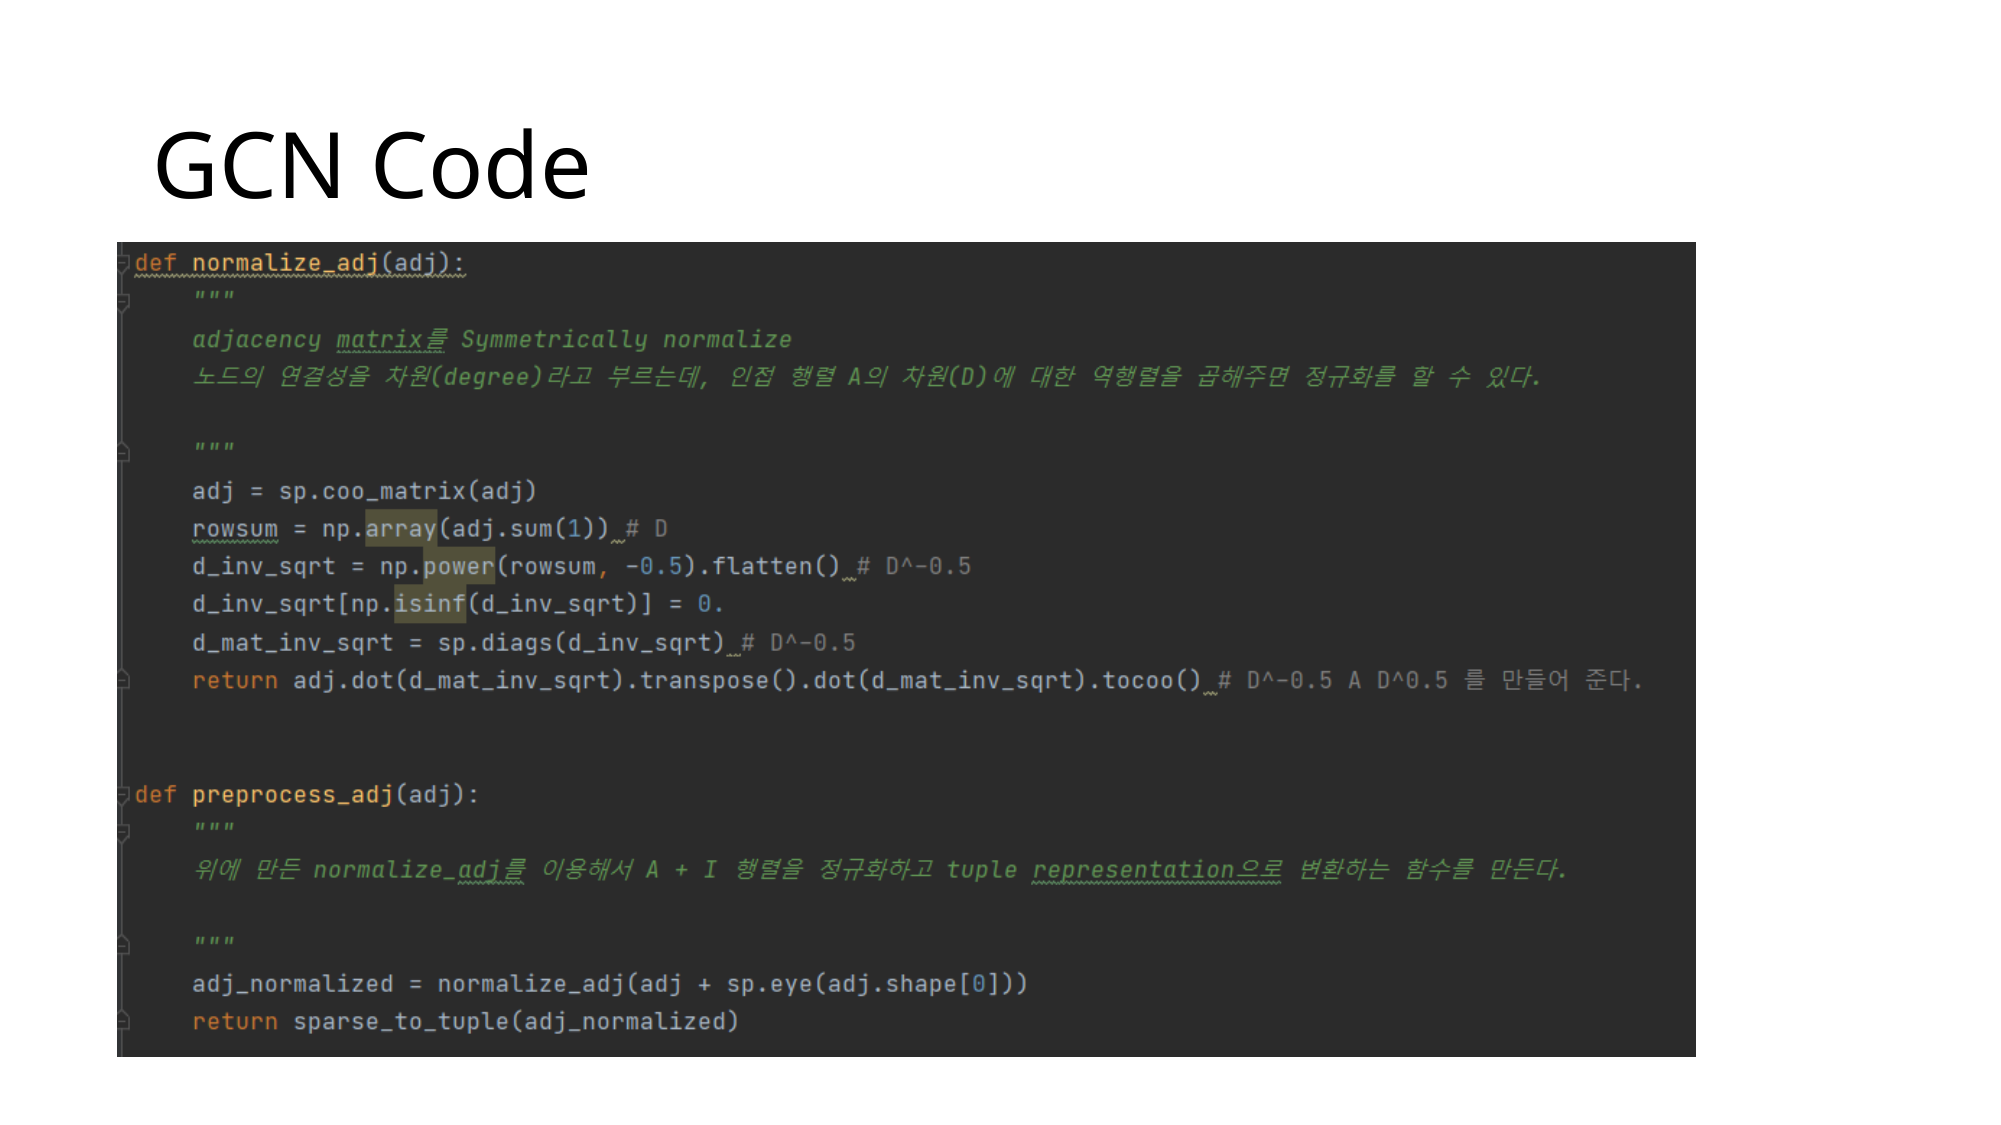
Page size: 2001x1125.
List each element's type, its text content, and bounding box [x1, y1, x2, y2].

picture [117, 242, 1696, 1057]
title GCN Code [137, 59, 1863, 278]
